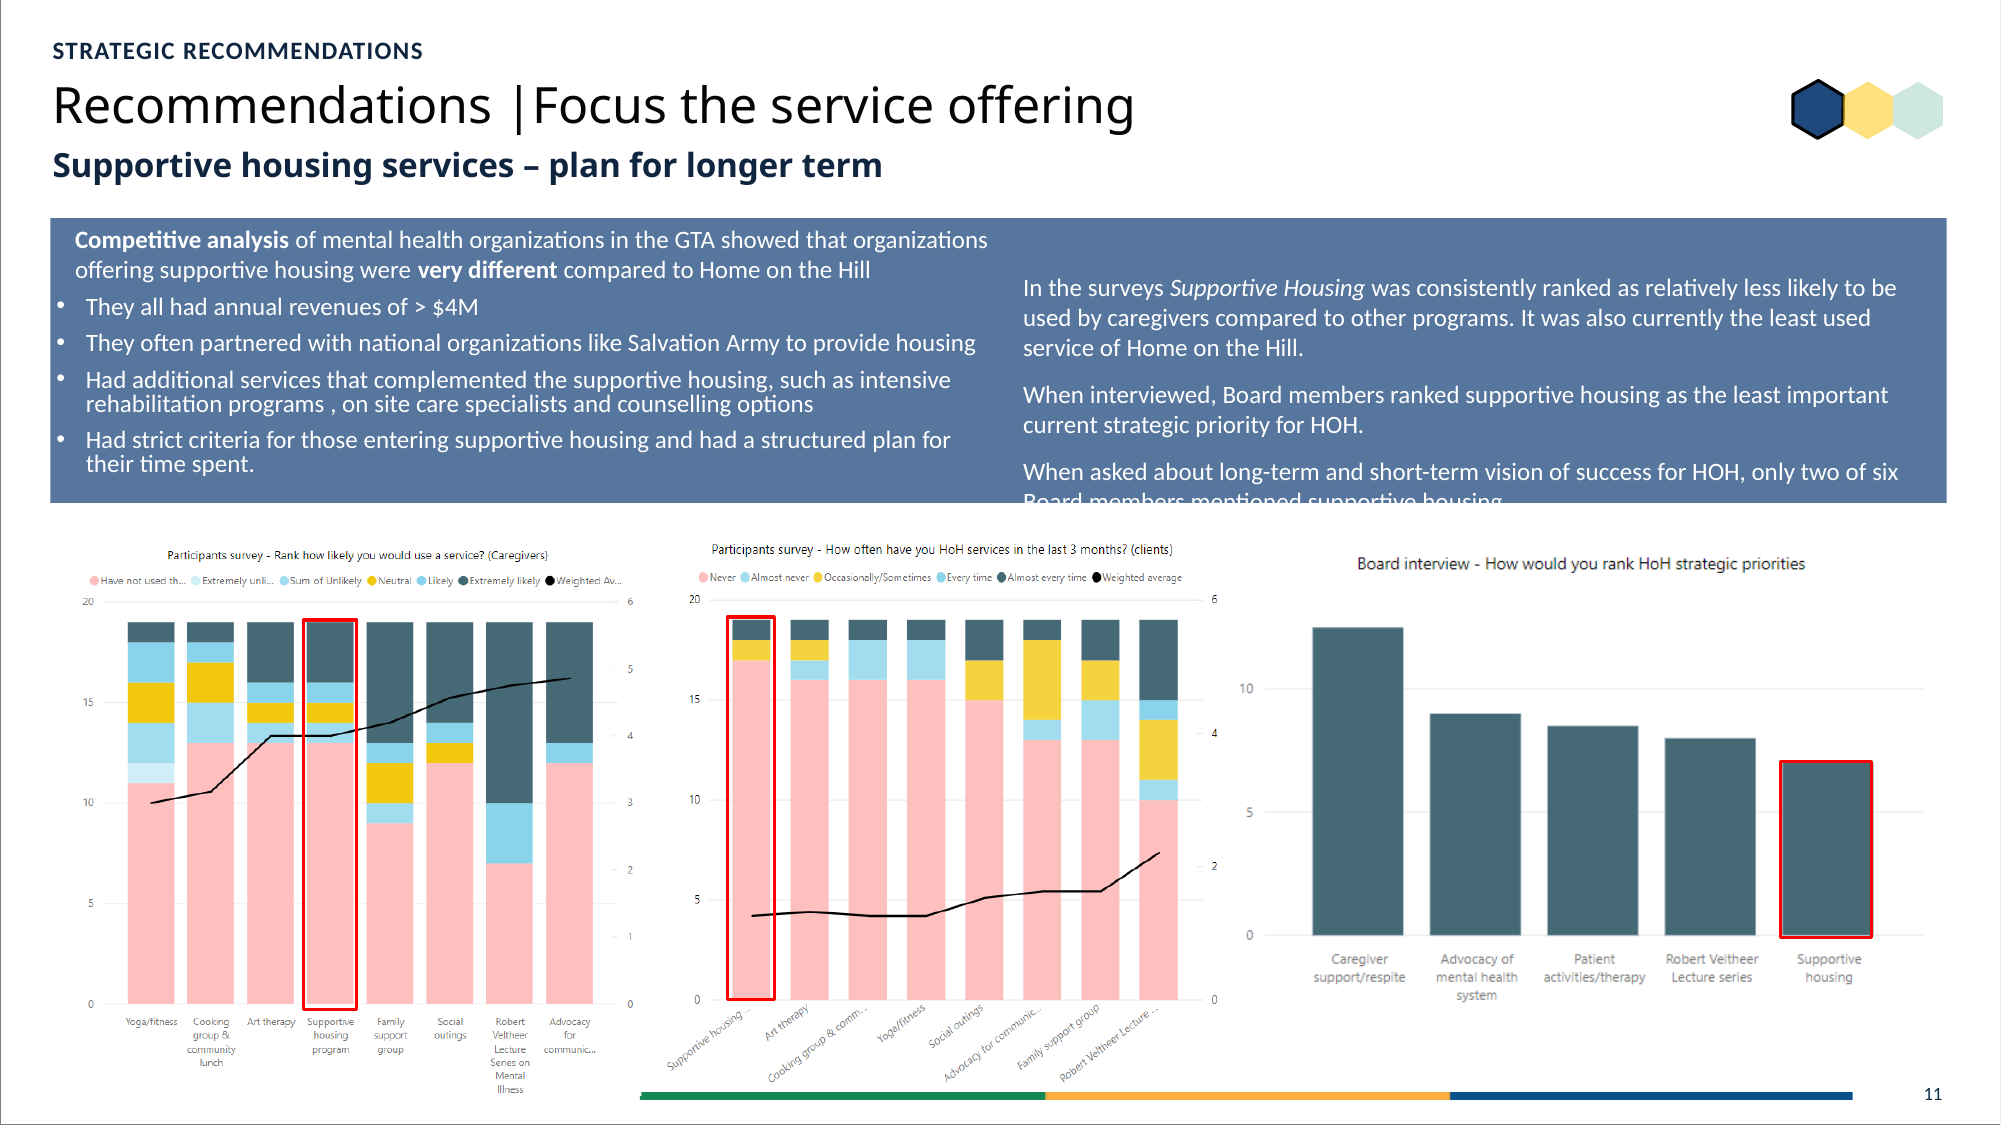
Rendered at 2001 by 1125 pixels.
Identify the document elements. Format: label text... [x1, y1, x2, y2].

text_box Supportive housing services – plan for longer term [50, 141, 1278, 184]
text_box STRATEGIC RECOMMENDATIONS [50, 32, 510, 65]
picture [1228, 543, 1941, 1025]
text_box Recommendations |Focus the service offering [50, 71, 1137, 134]
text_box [1788, 84, 1947, 137]
text_box Competitive analysis of mental health organizations in the GTA showed that organizations offering supportive housing were very different compared to Home on the Hill They all had annual revenues of > $4M They often partnered with national organizations like Salvation Army to provide housing Had additional services that complemented the supportive housing, such as intensive rehabilitation programs , on site care specialists and counselling options Had strict criteria for those entering supportive housing and had a structured plan for their time spent. In the surveys Supportive Housing was consistently ranked as relatively less likely to be used by caregivers compared to other programs. It was also currently the least used service of Home on the Hill. When interviewed, Board members ranked supportive housing as the least important current strategic priority for HOH. When asked about long-term and short-term vision of success for HOH, only two of six Board members mentioned supportive housing [50, 218, 1947, 503]
text_box [645, 1092, 1853, 1100]
picture [663, 536, 1225, 1087]
slide_number 11 [1909, 1084, 1956, 1100]
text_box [80, 545, 642, 1096]
